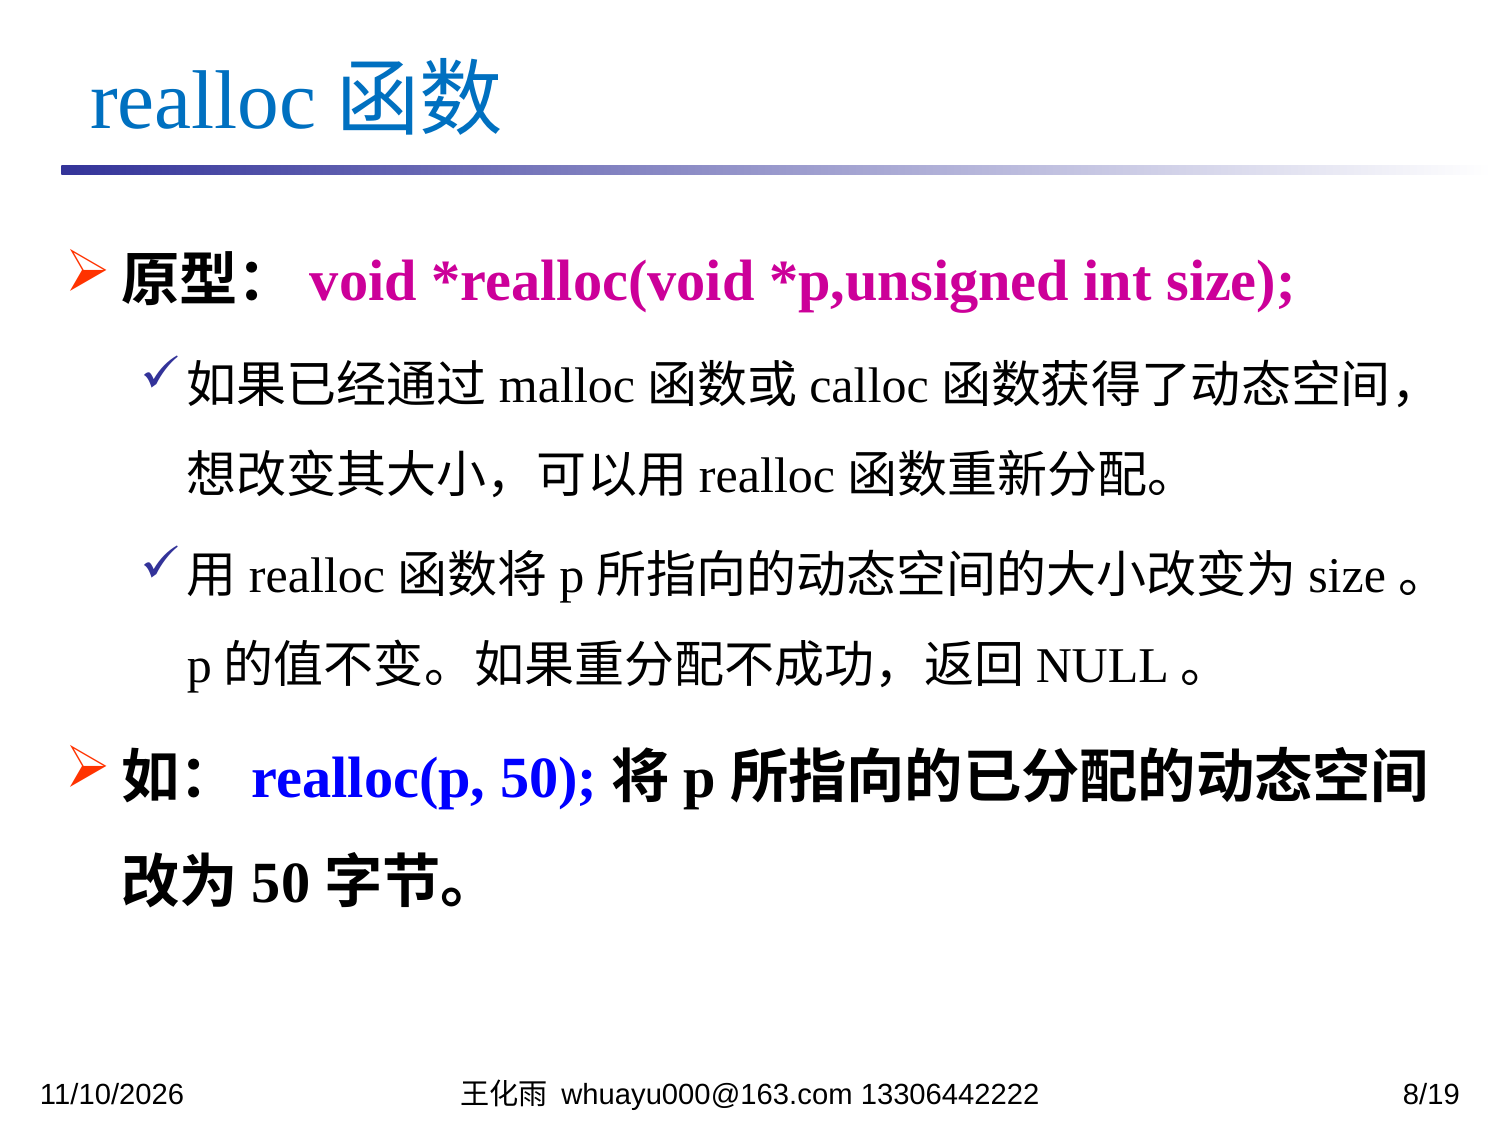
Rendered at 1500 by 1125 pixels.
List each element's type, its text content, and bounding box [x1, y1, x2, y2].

slide_number 8/19 [1187, 1074, 1476, 1103]
footer 王化雨 whuayu000@163.com 13306442222 [387, 1074, 1113, 1103]
list 原型：void *realloc(void *p,unsigned int size); 如果已经通过malloc函数或calloc函数获得了动态空间，想改变其大小，可以用realloc函数重新分配。 用realloc函数将p所指向的动态空间的大小改变为size。p的值不变。如果重分配不成功，返回NULL。 如：realloc(p, 50);将p所指向的已分配的动态空间改为50字节。 [50, 200, 1475, 1038]
title realloc函数 [75, 0, 1438, 197]
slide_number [24, 1074, 376, 1103]
